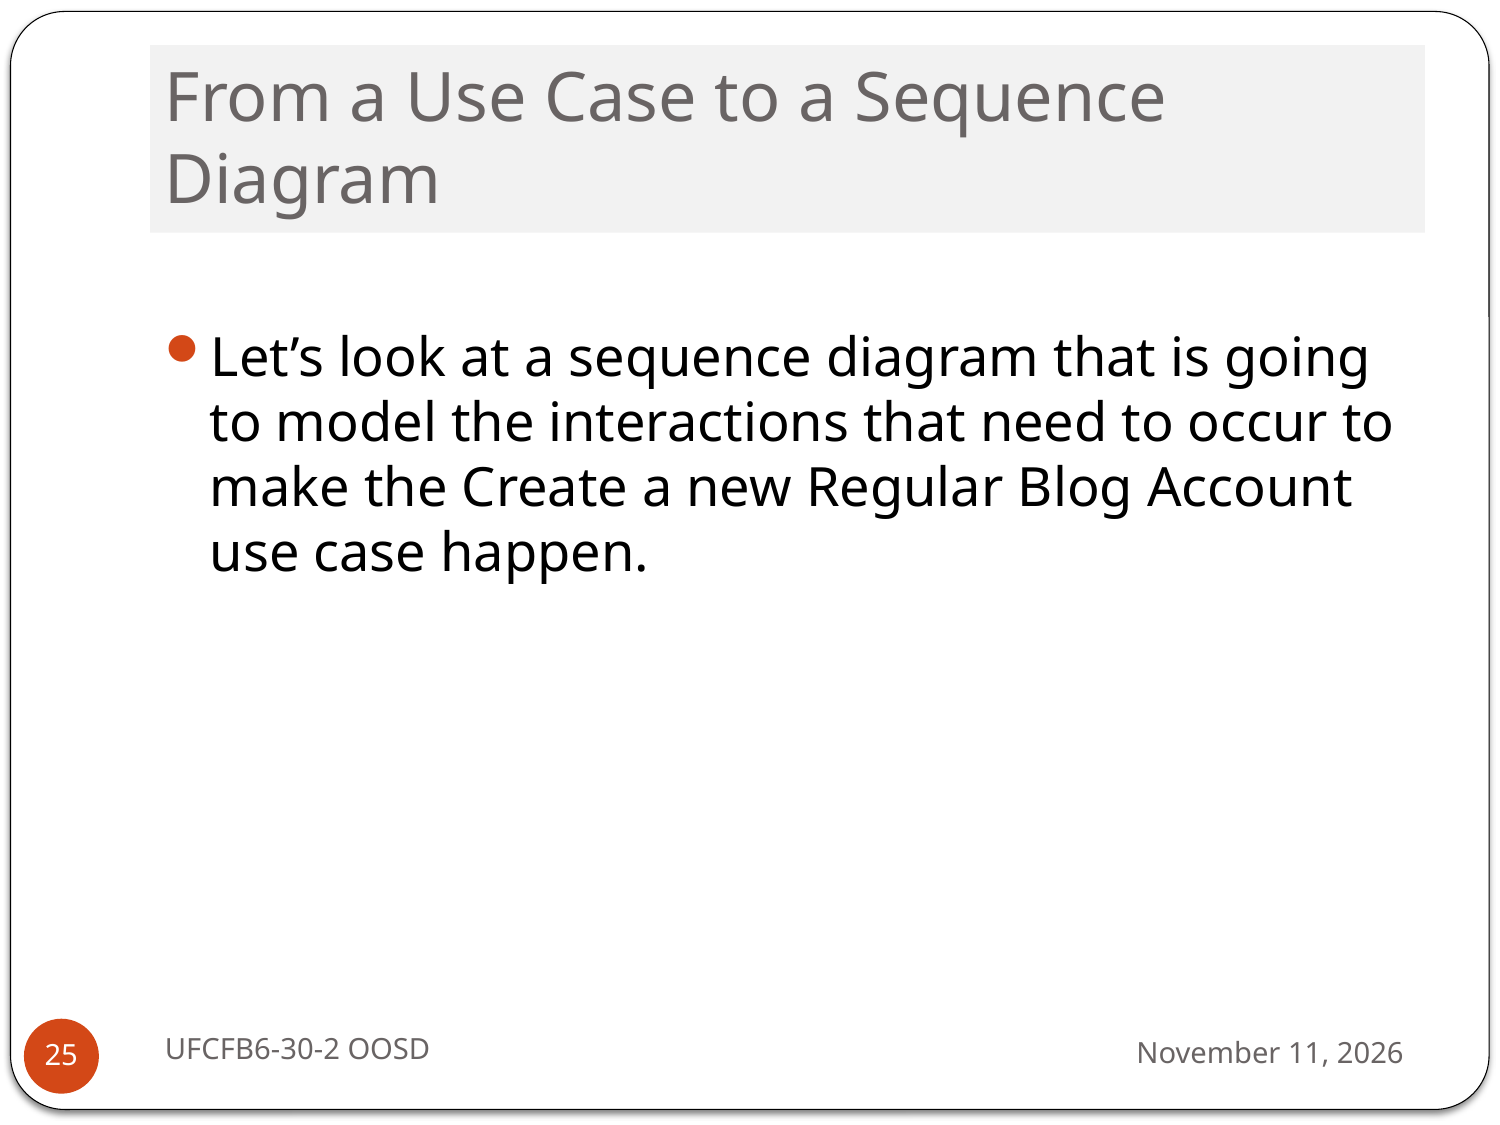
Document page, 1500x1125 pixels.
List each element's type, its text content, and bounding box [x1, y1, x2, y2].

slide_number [1012, 1015, 1419, 1094]
list Let’s look at a sequence diagram that is going to model the interactions that need to occur to make the Create a new Regular Blog Account use case happen. [150, 237, 1425, 988]
slide_number 25 [23, 1018, 99, 1094]
title From a Use Case to a Sequence Diagram [150, 45, 1425, 233]
footer UFCFB6-30-2 OOSD [150, 1012, 800, 1088]
